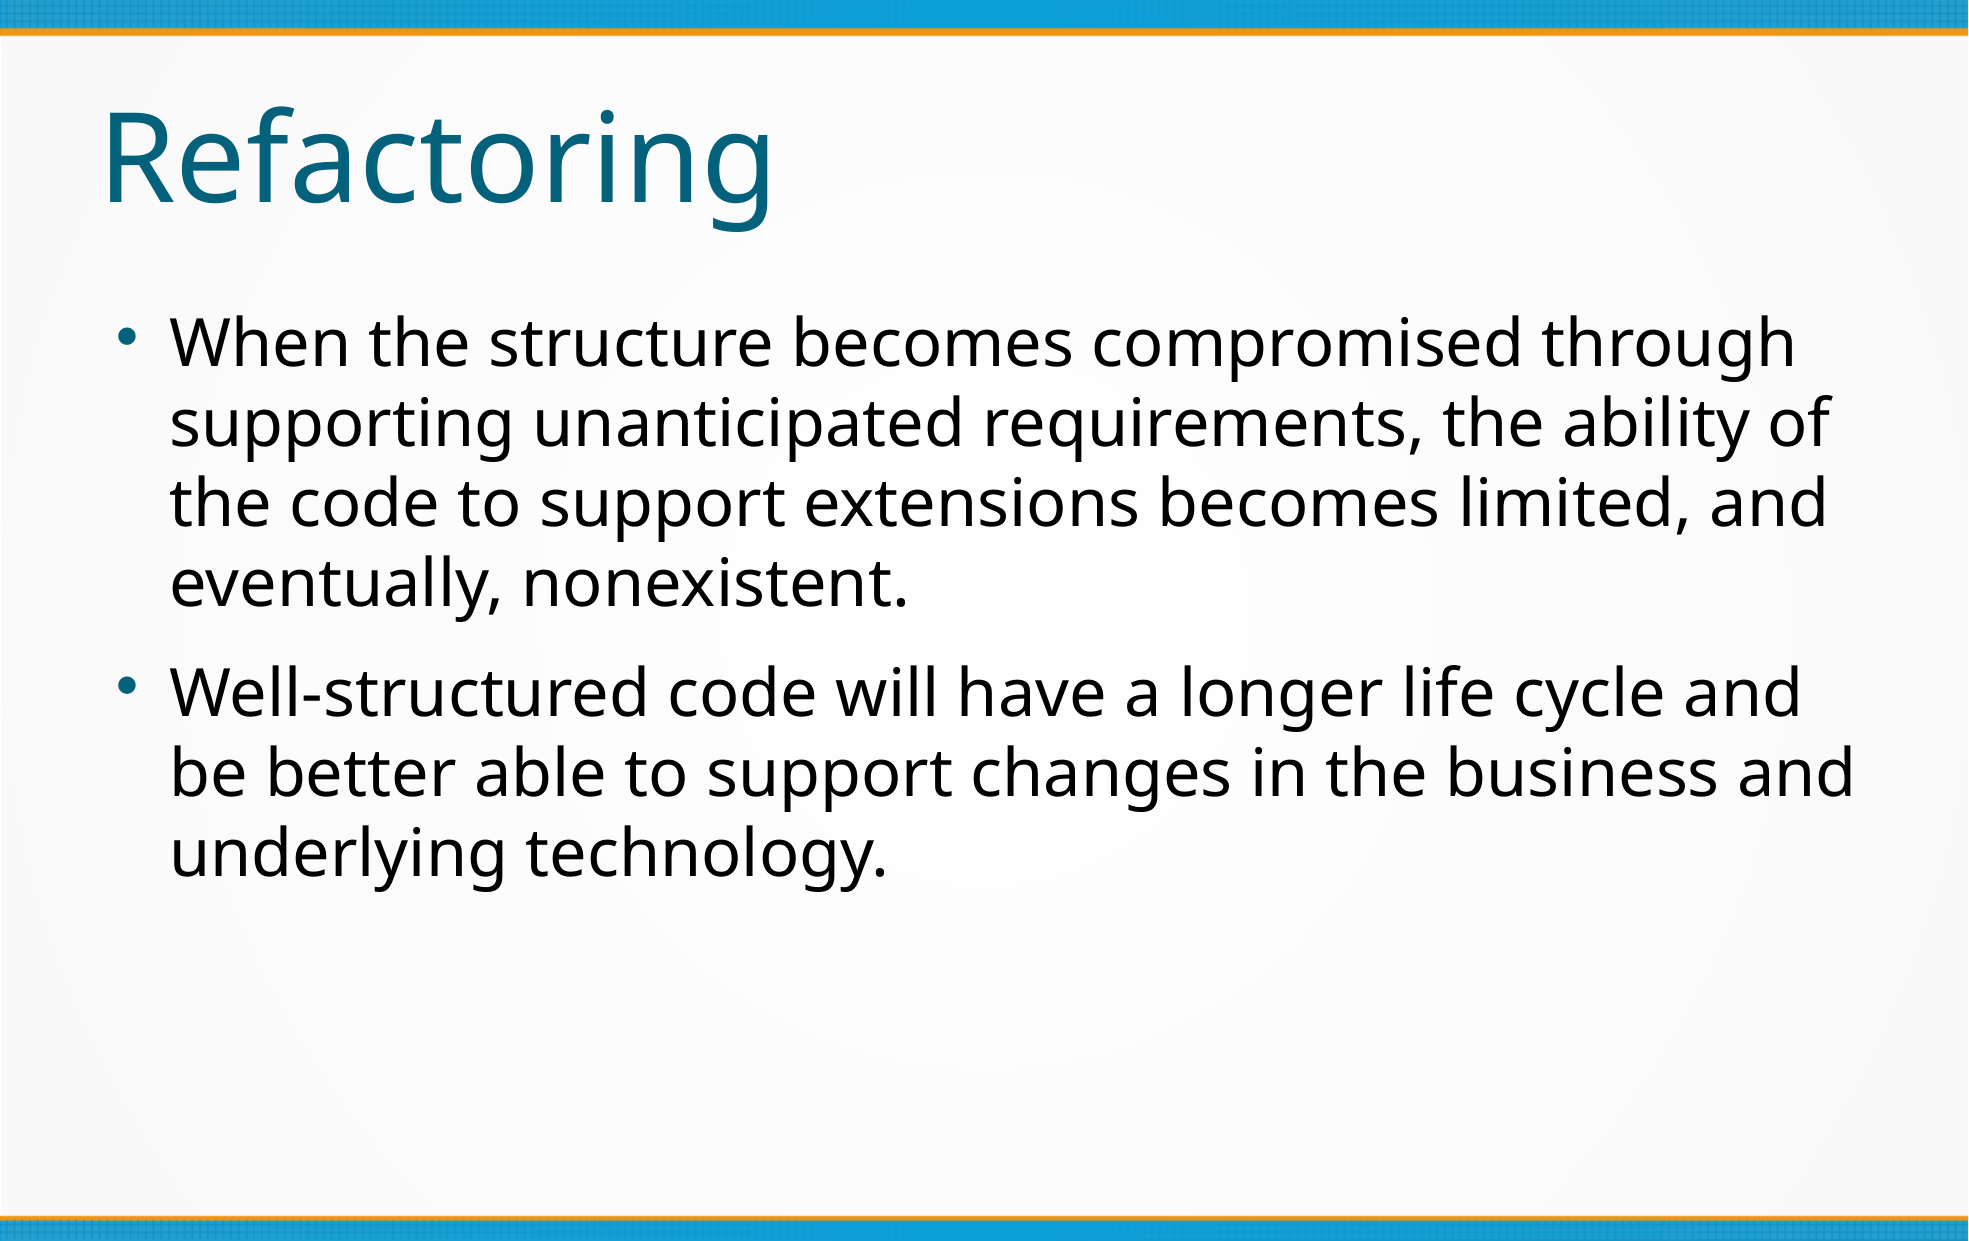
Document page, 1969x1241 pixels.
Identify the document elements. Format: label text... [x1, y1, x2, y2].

text_box Refactoring [98, 49, 1870, 257]
picture [0, 0, 1969, 1241]
text_box When the structure becomes compromised through supporting unanticipated requirements, the ability of the code to support extensions becomes limited, and eventually, nonexistent. Well-structured code will have a longer life cycle and be better able to support changes in the business and underlying technology. [98, 299, 1875, 1185]
